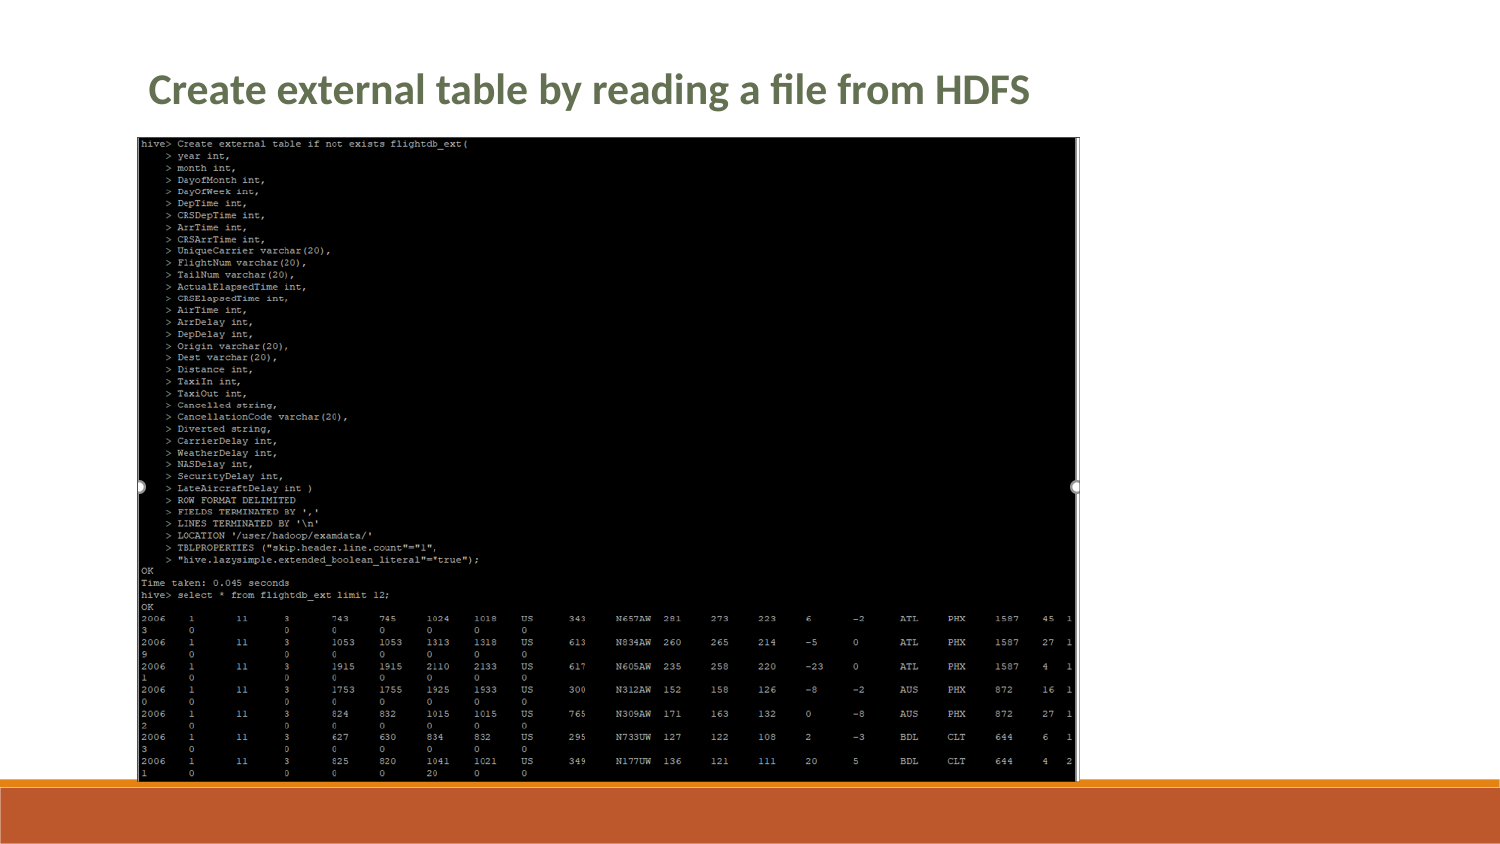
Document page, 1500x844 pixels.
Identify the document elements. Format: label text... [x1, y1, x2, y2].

picture [137, 137, 1080, 782]
text_box Create external table by reading a file from HDFS [133, 45, 1431, 129]
